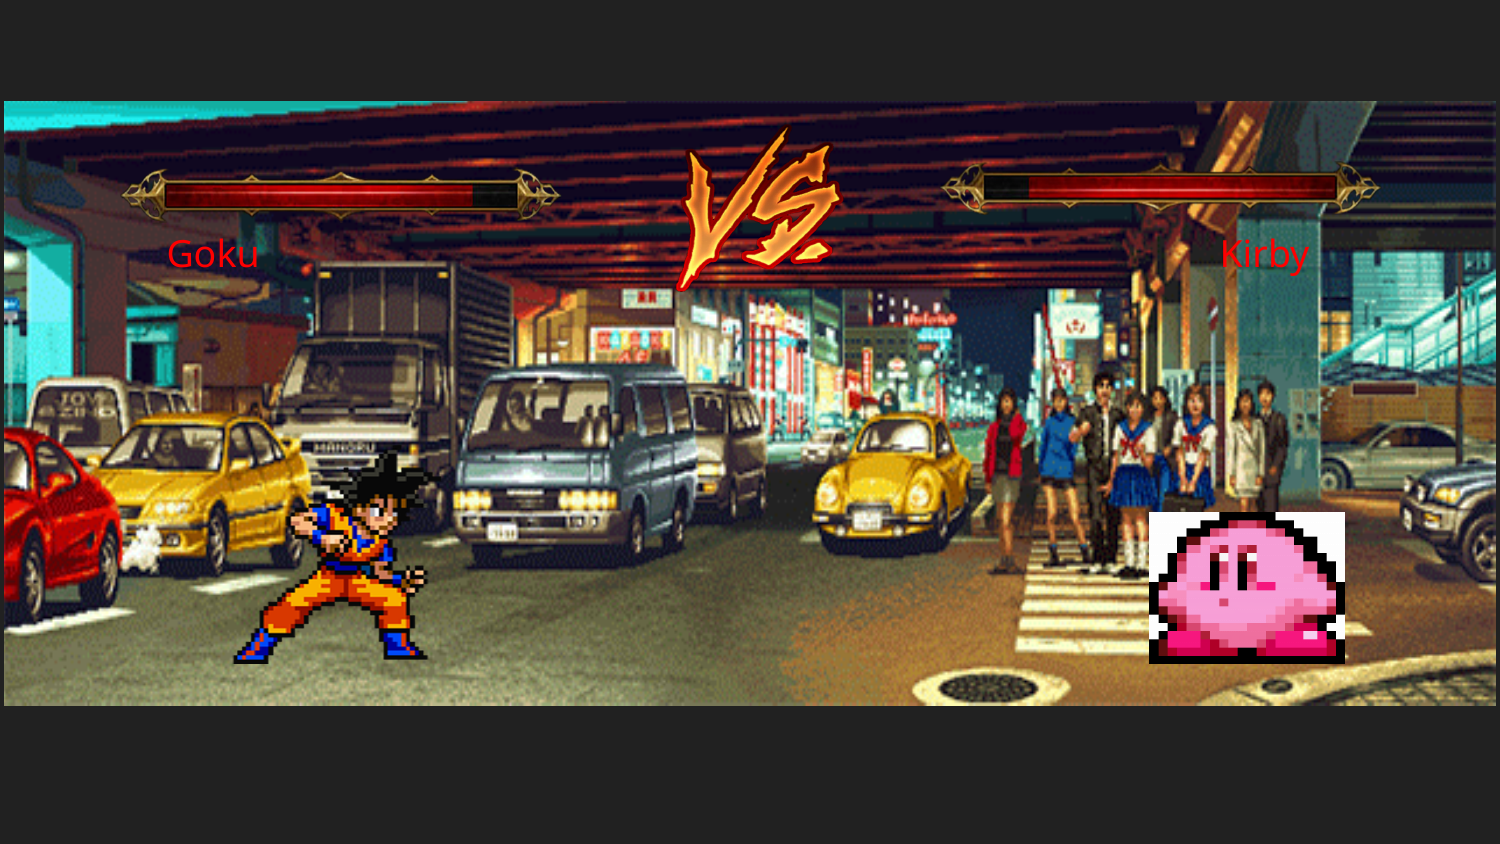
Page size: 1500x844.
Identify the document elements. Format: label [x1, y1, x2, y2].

picture [3, 101, 1497, 706]
